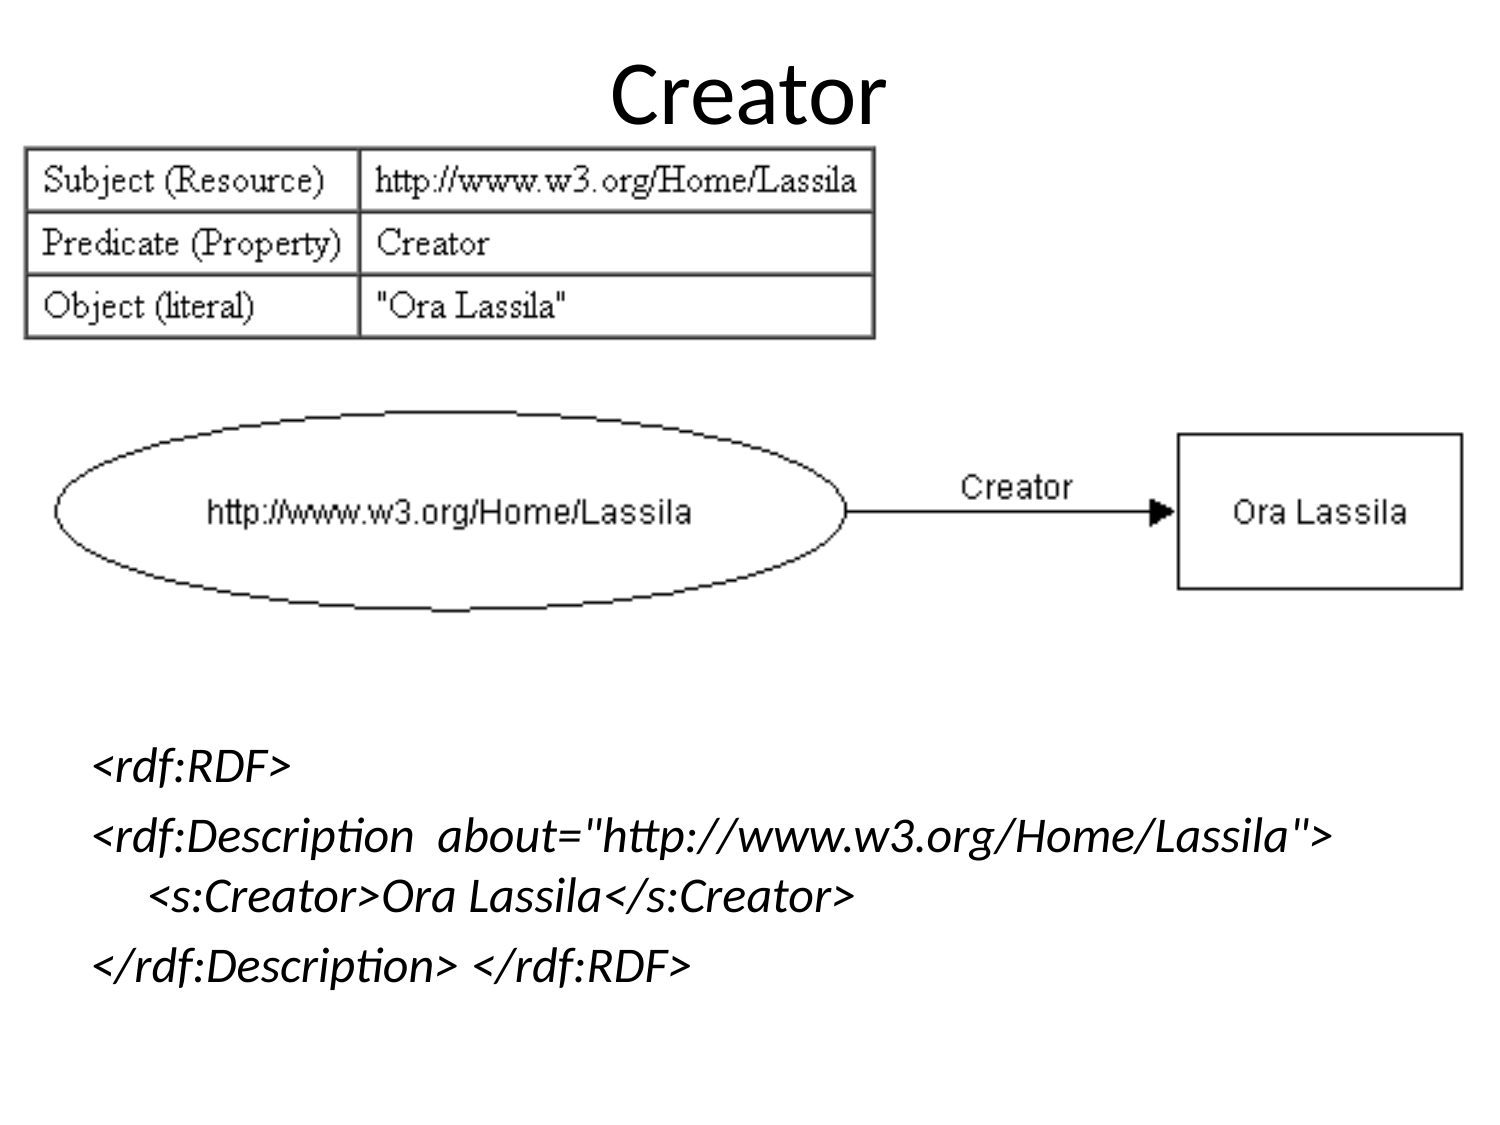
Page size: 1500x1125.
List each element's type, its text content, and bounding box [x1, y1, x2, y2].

picture [0, 137, 892, 351]
picture [49, 362, 1497, 638]
list <rdf:RDF> <rdf:Description about="http://www.w3.org/Home/Lassila"> <s:Creator>Ora Lassila</s:Creator> </rdf:Description> </rdf:RDF> [75, 725, 1425, 1005]
title Creator [75, 0, 1425, 175]
